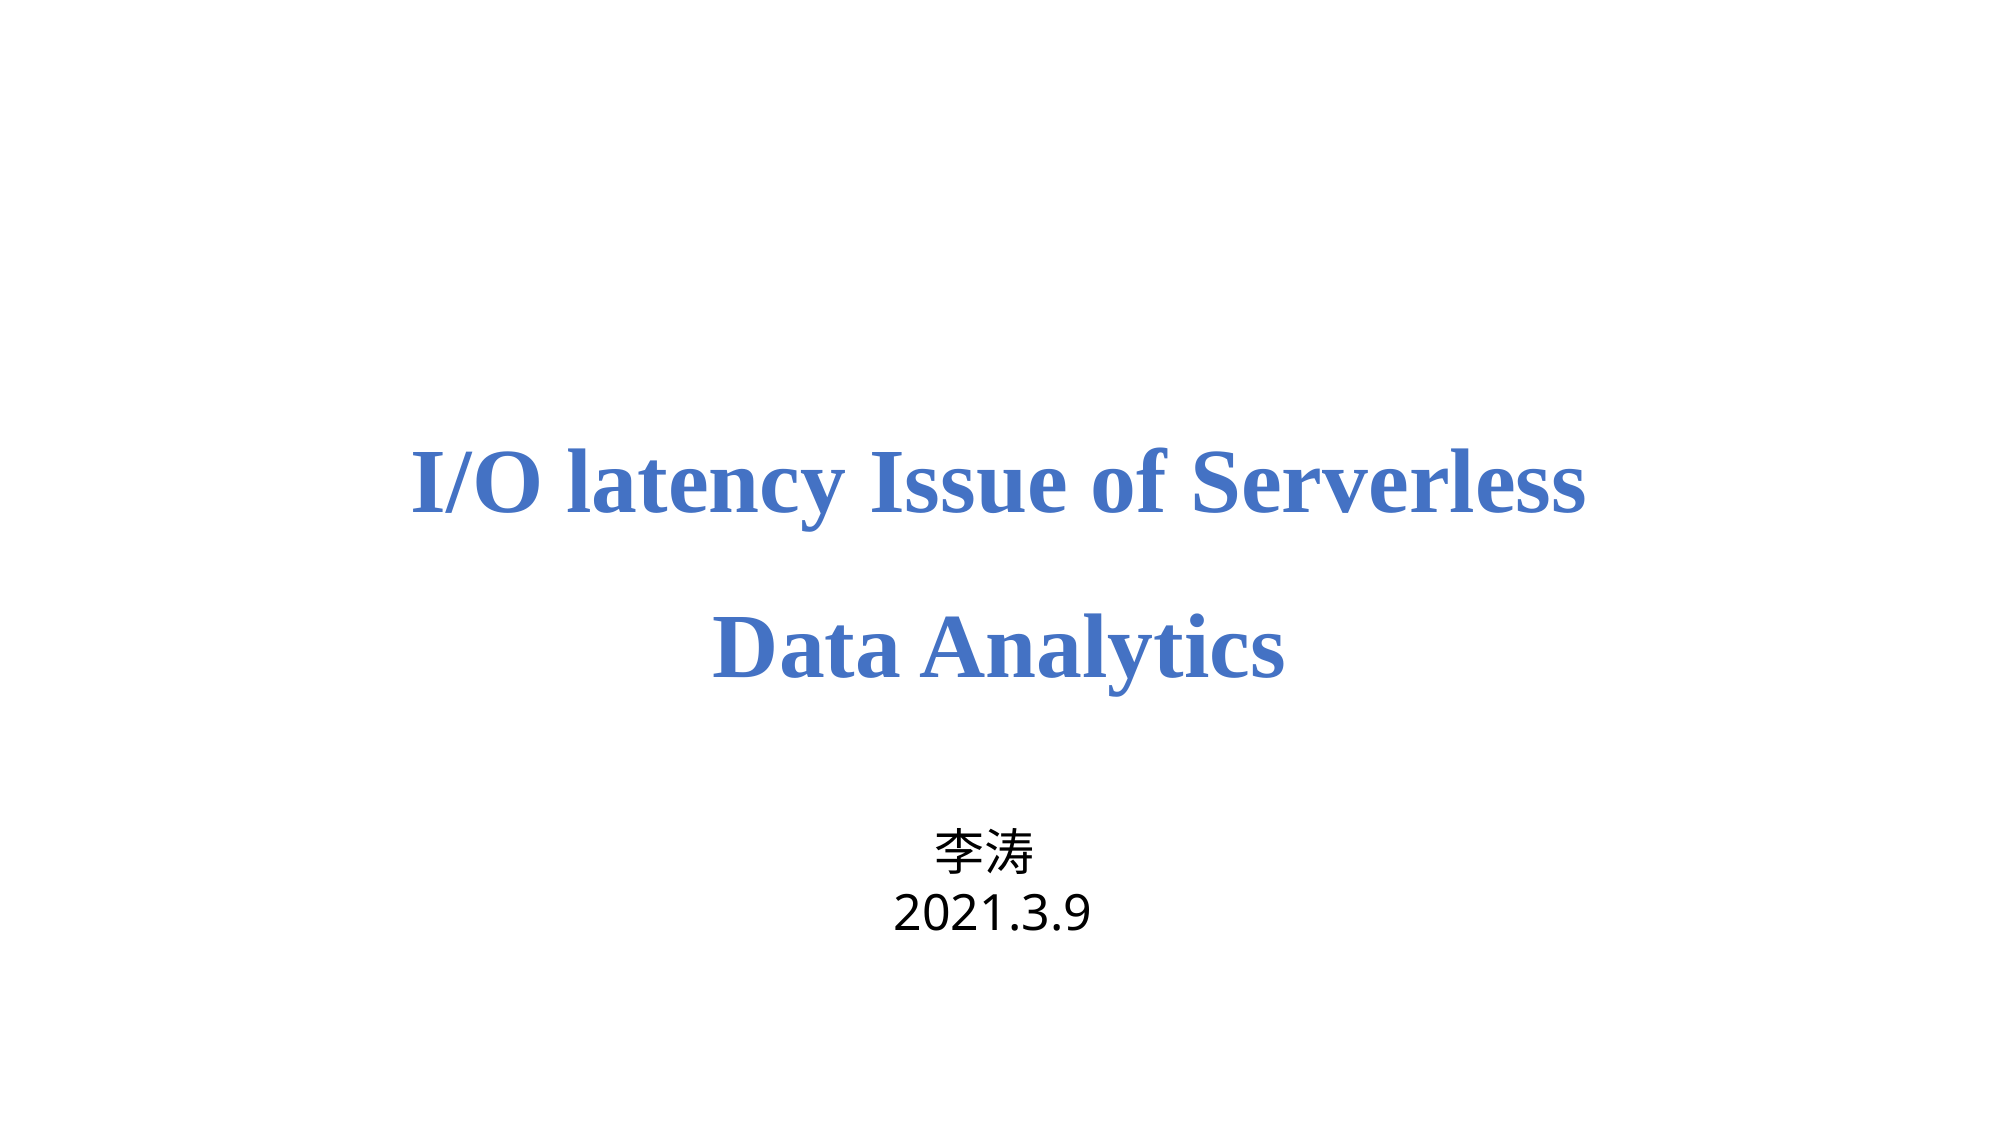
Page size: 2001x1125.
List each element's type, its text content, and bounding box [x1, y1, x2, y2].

text_box 李涛 2021.3.9 [840, 812, 1160, 948]
title I/O latency Issue of Serverless Data Analytics [172, 335, 1828, 728]
